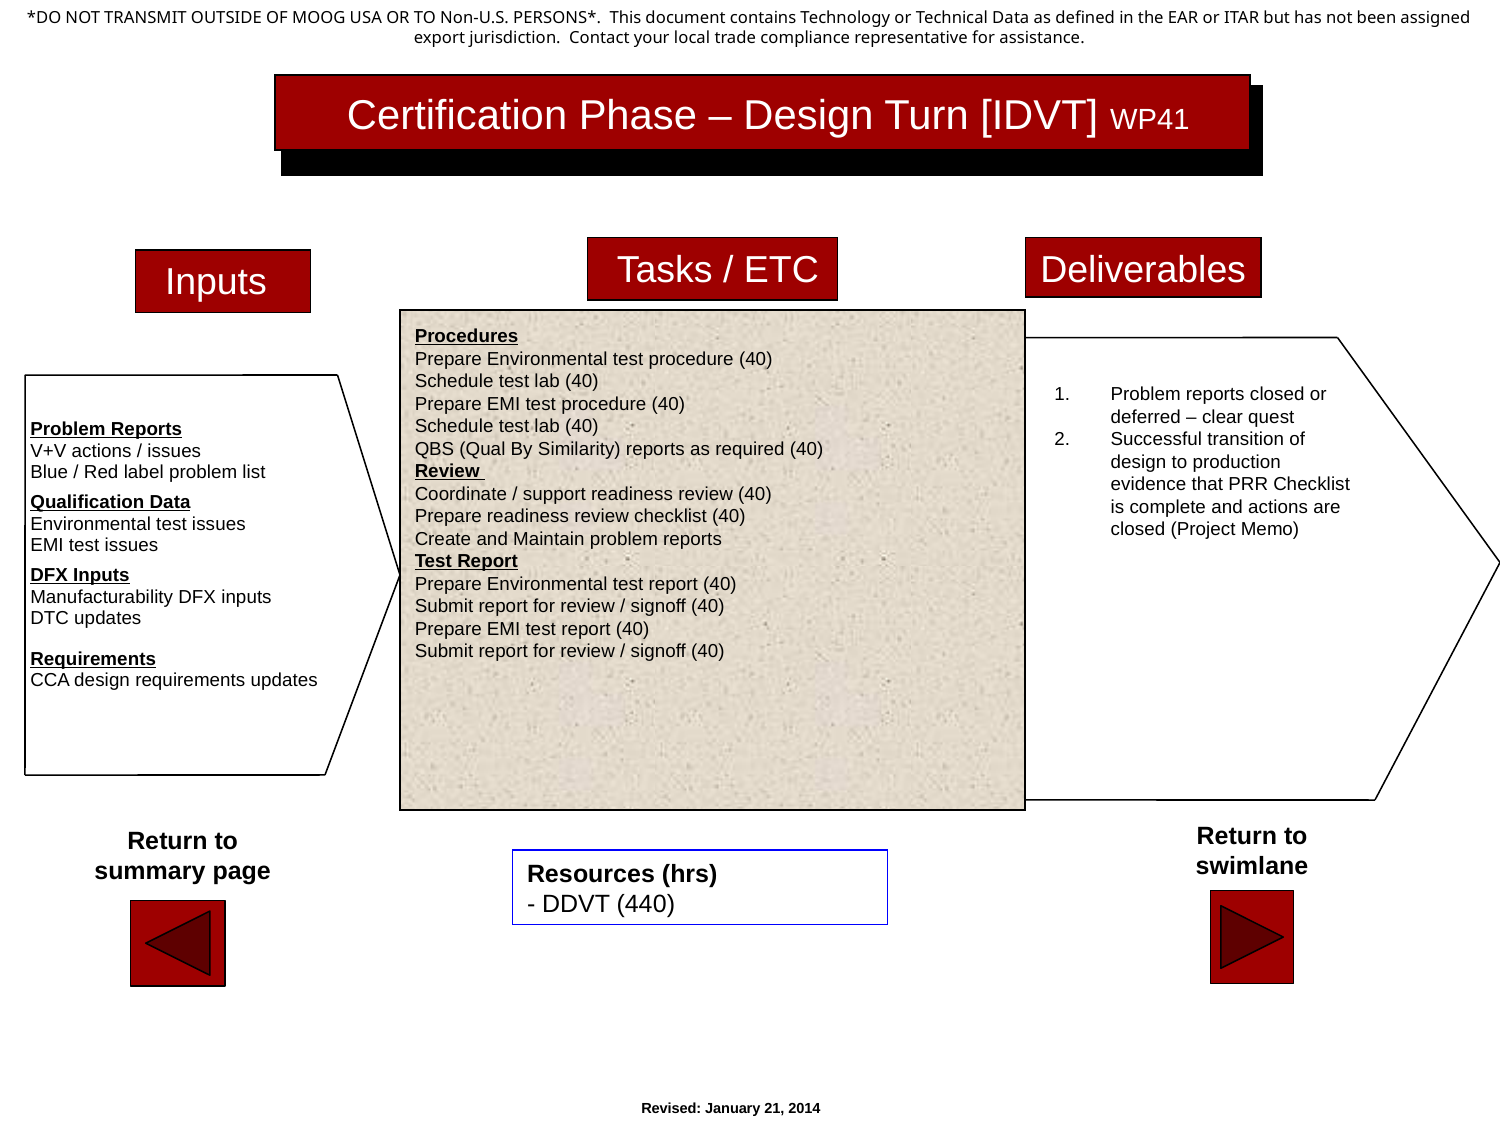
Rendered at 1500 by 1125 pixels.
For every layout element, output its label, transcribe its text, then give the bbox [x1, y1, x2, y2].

text_box [130, 900, 225, 986]
text_box [282, 85, 1263, 175]
text_box Return to summary page [68, 817, 297, 892]
text_box Inputs [150, 249, 282, 310]
text_box Resources (hrs) - DDVT (440) [512, 849, 888, 925]
text_box Procedures Prepare Environmental test procedure (40) Schedule test lab (40) Prepare EMI test procedure (40) Schedule test lab (40) QBS (Qual By Similarity) reports as required (40) Review Coordinate / support readiness review (40) Prepare readiness review checklist (40) Create and Maintain problem reports Test Report Prepare Environmental test report (40) Submit report for review / signoff (40) Prepare EMI test report (40) Submit report for review / signoff (40) [399, 310, 1025, 811]
text_box Return to swimlane [1137, 812, 1367, 887]
text_box Certification Phase – Design Turn [IDVT] WP41 [274, 74, 1250, 150]
text_box [135, 249, 311, 313]
text_box Problem Reports V+V actions / issues Blue / Red label problem list Qualification Data Environmental test issues EMI test issues DFX Inputs Manufacturability DFX inputs DTC updates Requirements CCA design requirements updates [15, 409, 379, 696]
text_box Revised: January 21, 2014 [626, 1092, 836, 1125]
text_box Deliverables [1025, 237, 1261, 298]
text_box Problem reports closed or deferred – clear quest Successful transition of design to production evidence that PRR Checklist is complete and actions are closed (Project Memo) [1039, 374, 1376, 547]
text_box [1210, 890, 1294, 984]
text_box [587, 237, 838, 300]
text_box Tasks / ETC [602, 237, 835, 298]
